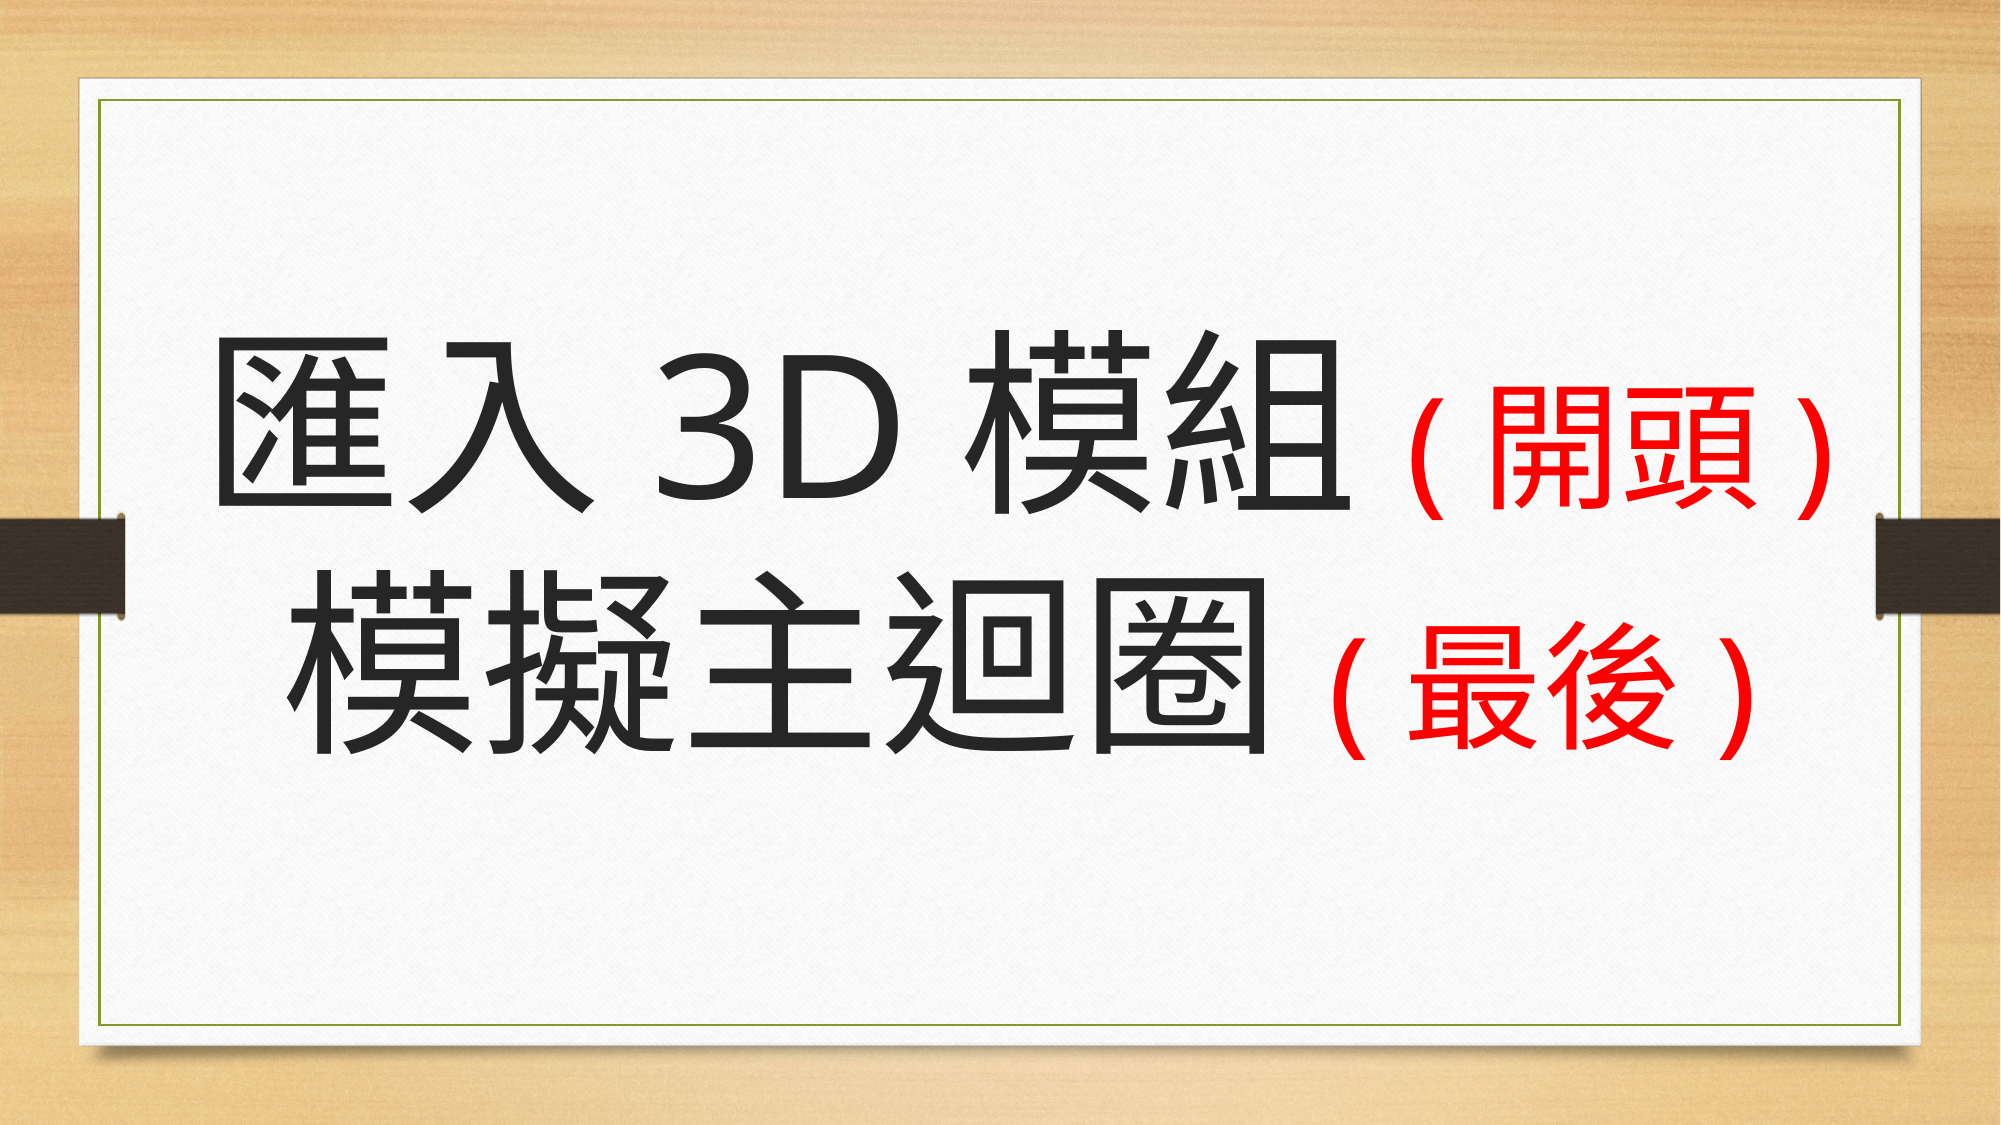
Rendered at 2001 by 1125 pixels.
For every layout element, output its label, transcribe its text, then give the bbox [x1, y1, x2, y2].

title 匯入3D模組(開頭) 模擬主迴圈(最後) [164, 121, 1874, 956]
picture [0, 0, 2001, 1125]
